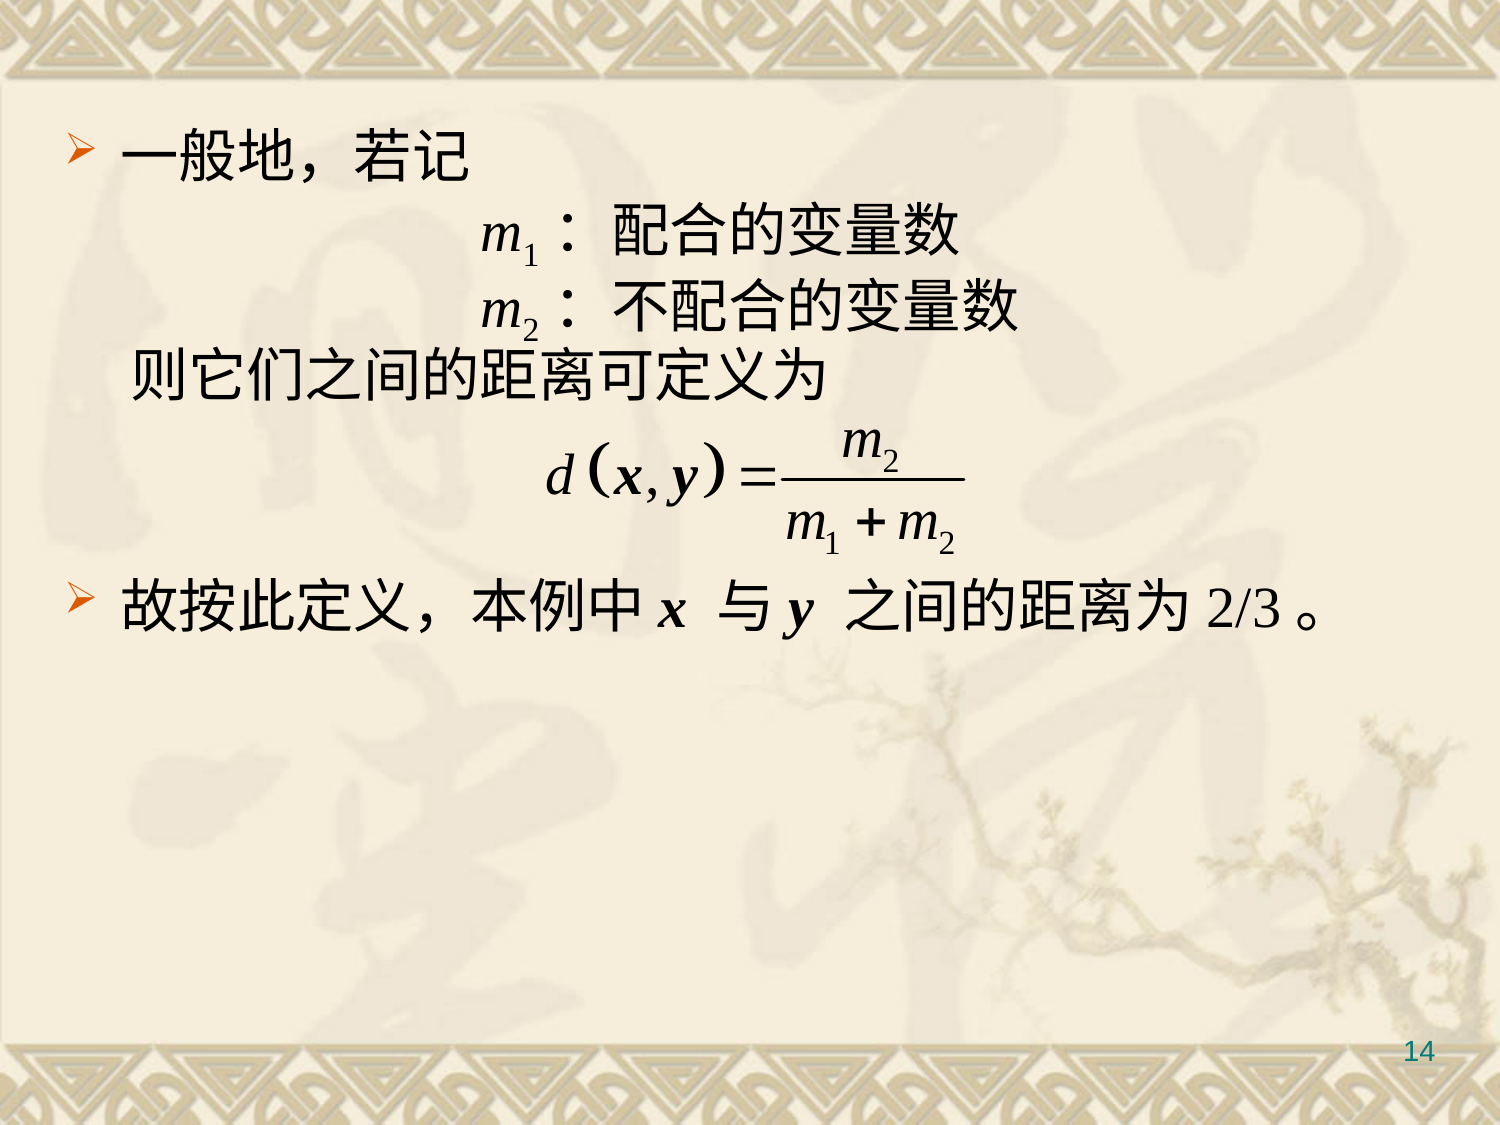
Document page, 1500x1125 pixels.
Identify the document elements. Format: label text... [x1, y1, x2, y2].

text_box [542, 408, 969, 559]
picture [0, 0, 1500, 1125]
slide_number 14 [1074, 1024, 1451, 1103]
list 一般地，若记 m1：配合的变量数 m2：不配合的变量数 则它们之间的距离可定义为 故按此定义，本例中x 与y 之间的距离为2/3。 [49, 125, 1451, 1001]
